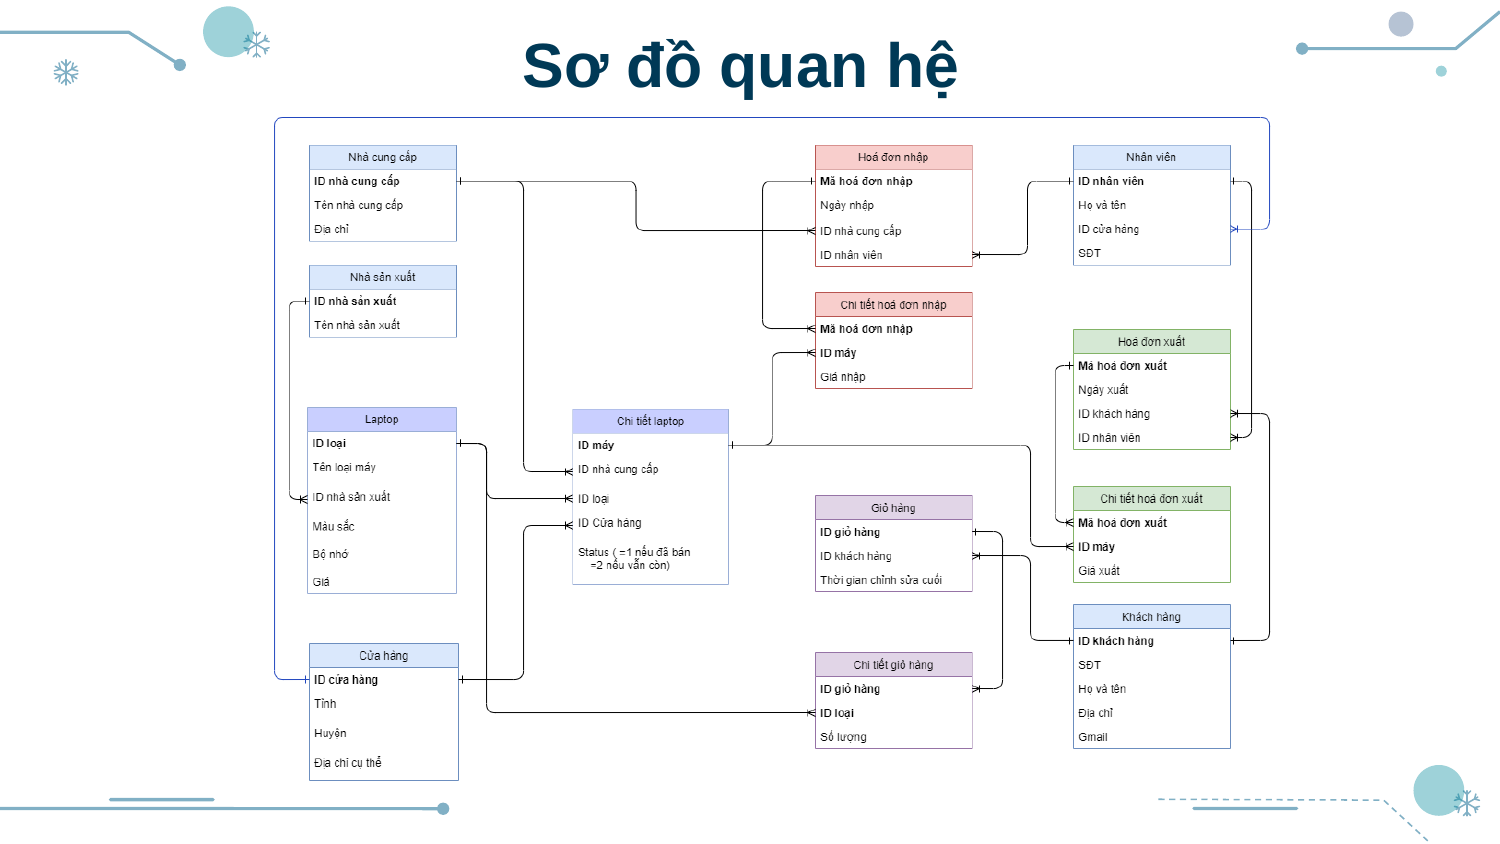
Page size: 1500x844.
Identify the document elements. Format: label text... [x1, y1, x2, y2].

picture [266, 109, 1279, 783]
title Sơ đồ quan hệ [266, 9, 1234, 109]
